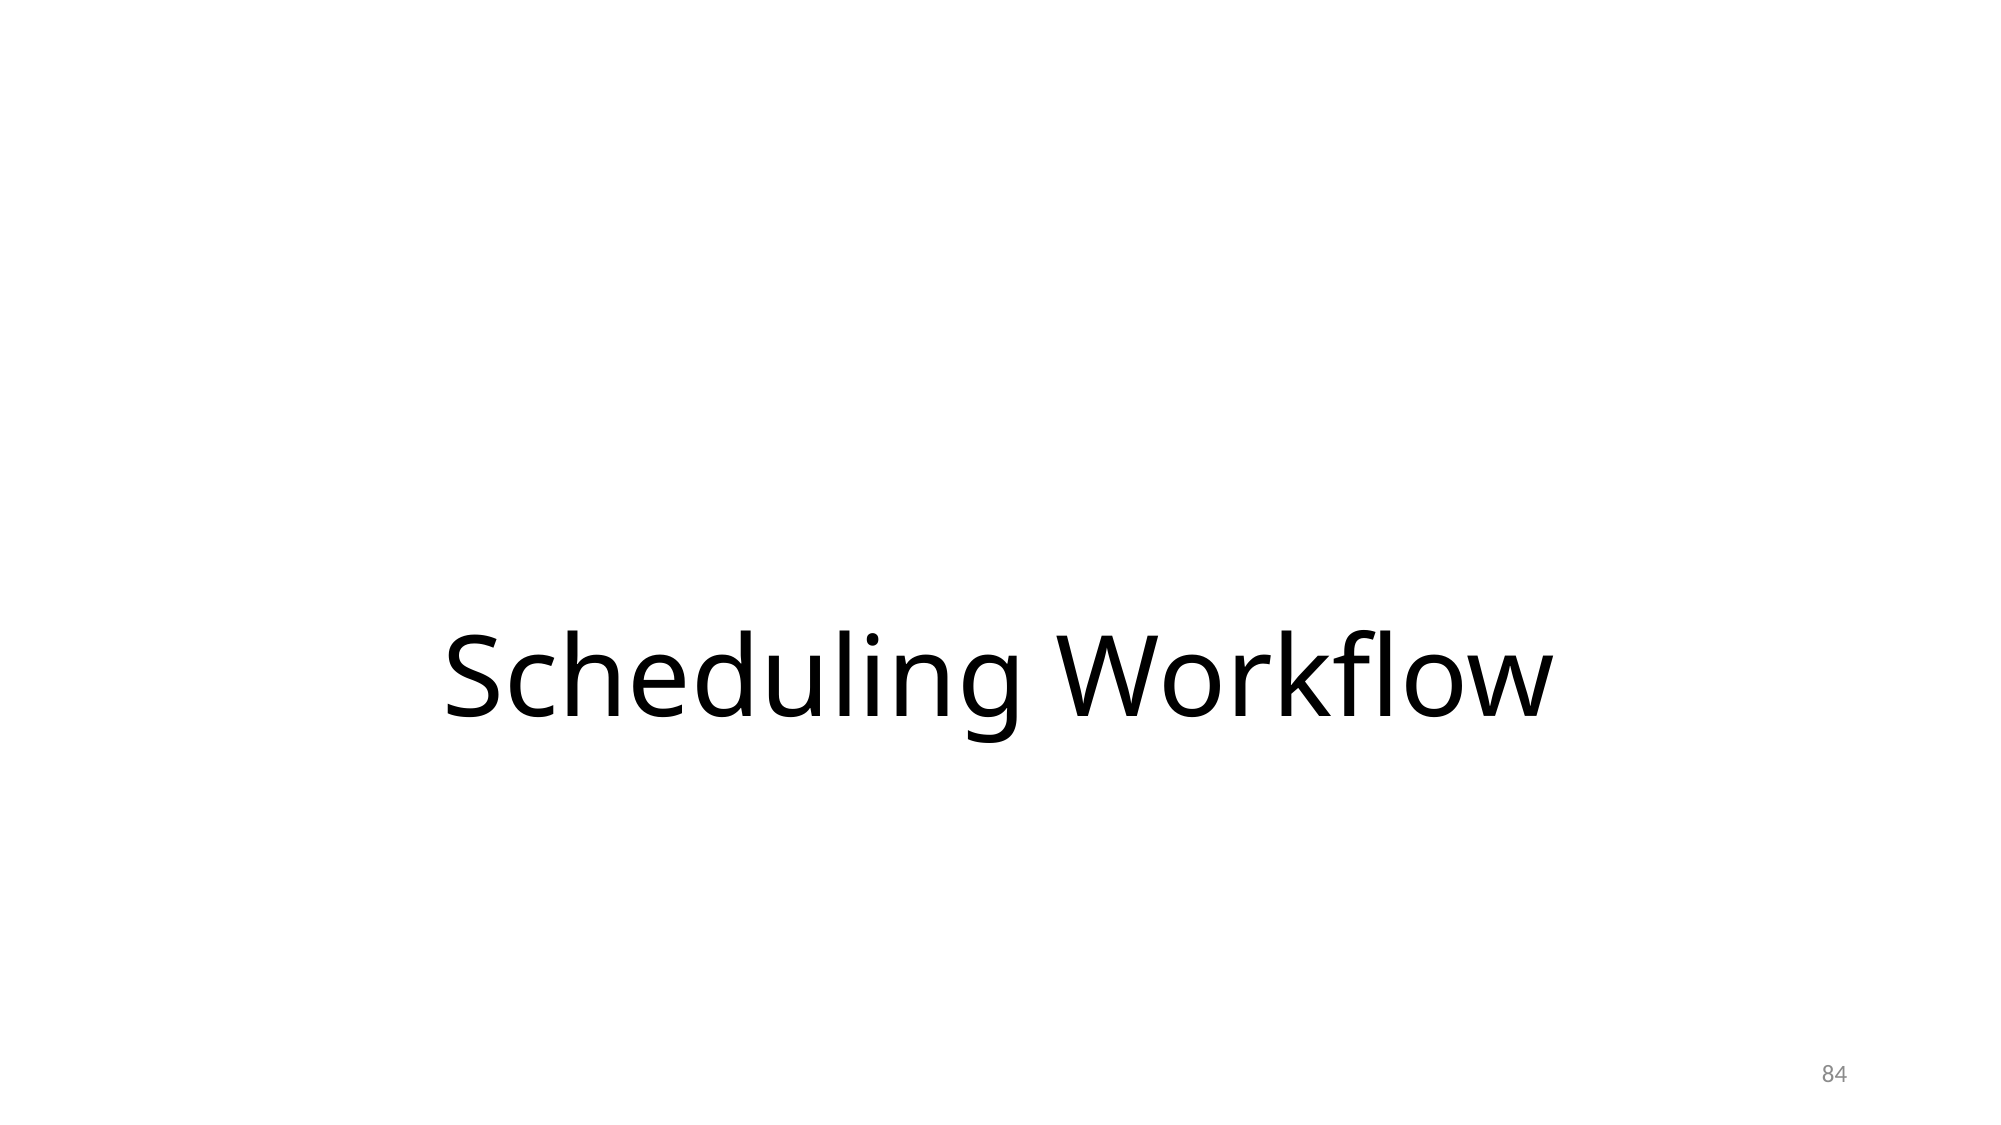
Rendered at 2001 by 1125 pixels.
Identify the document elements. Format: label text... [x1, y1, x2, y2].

slide_number 84 [1412, 1042, 1863, 1103]
title Scheduling Workflow [136, 280, 1862, 749]
